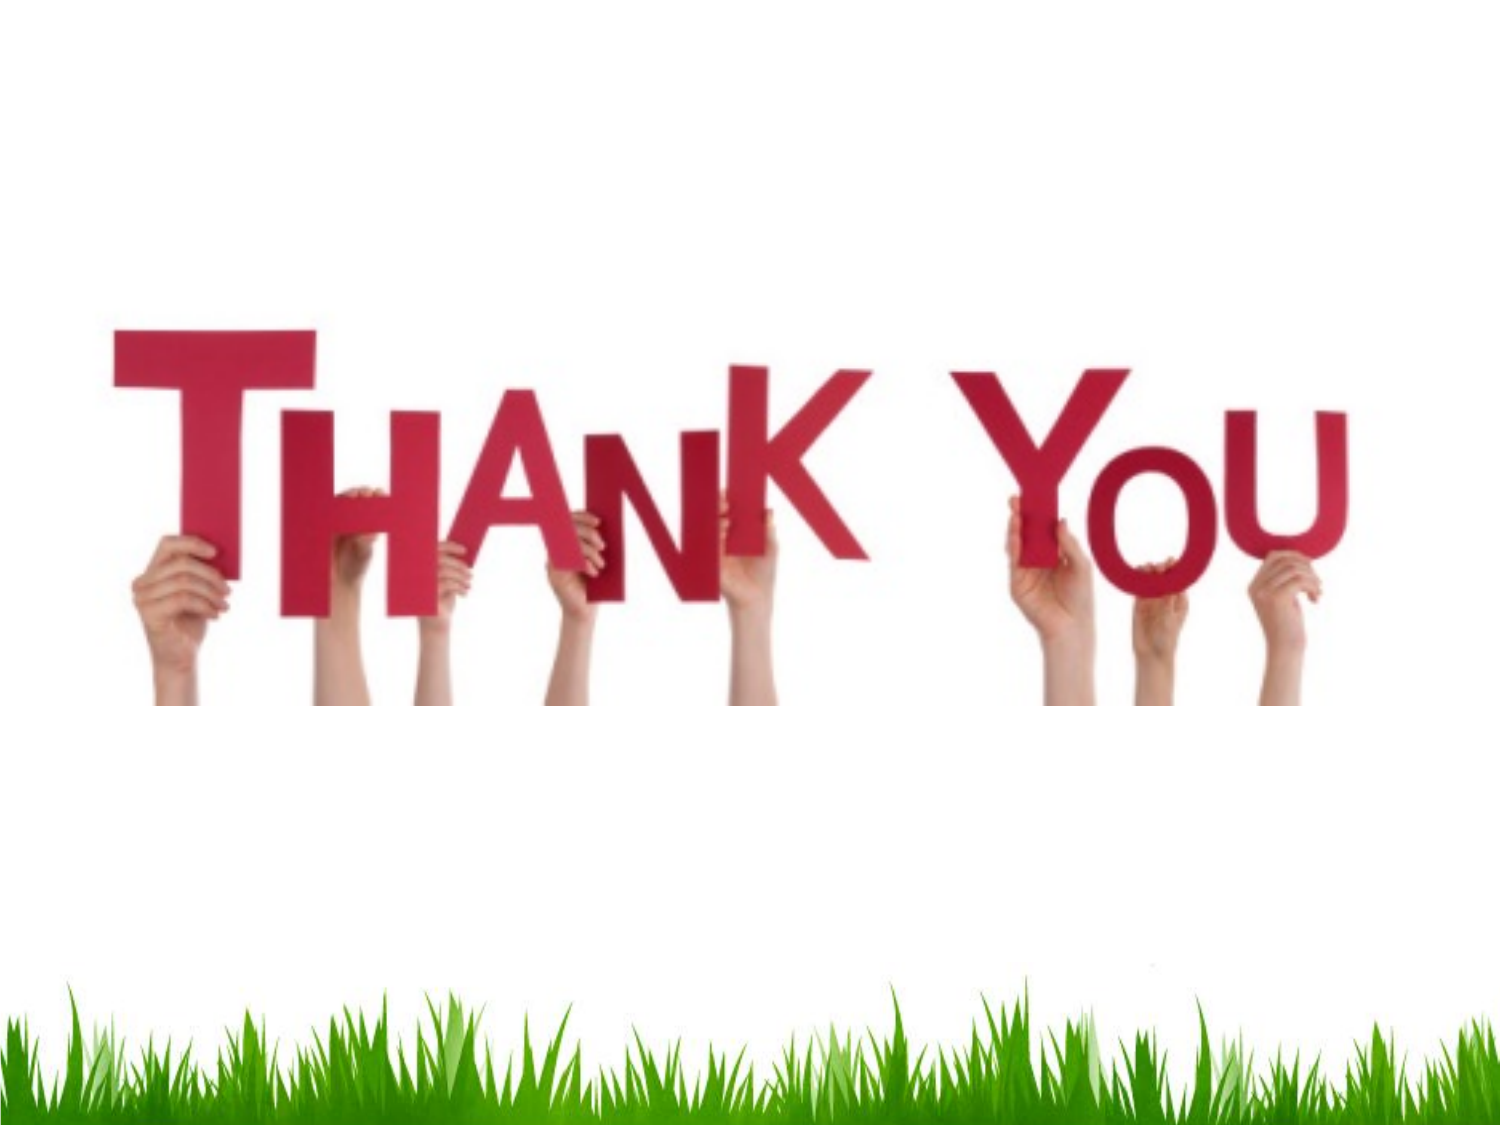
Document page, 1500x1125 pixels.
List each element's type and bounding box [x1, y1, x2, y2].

picture [0, 962, 1500, 1125]
picture [49, 266, 1442, 707]
